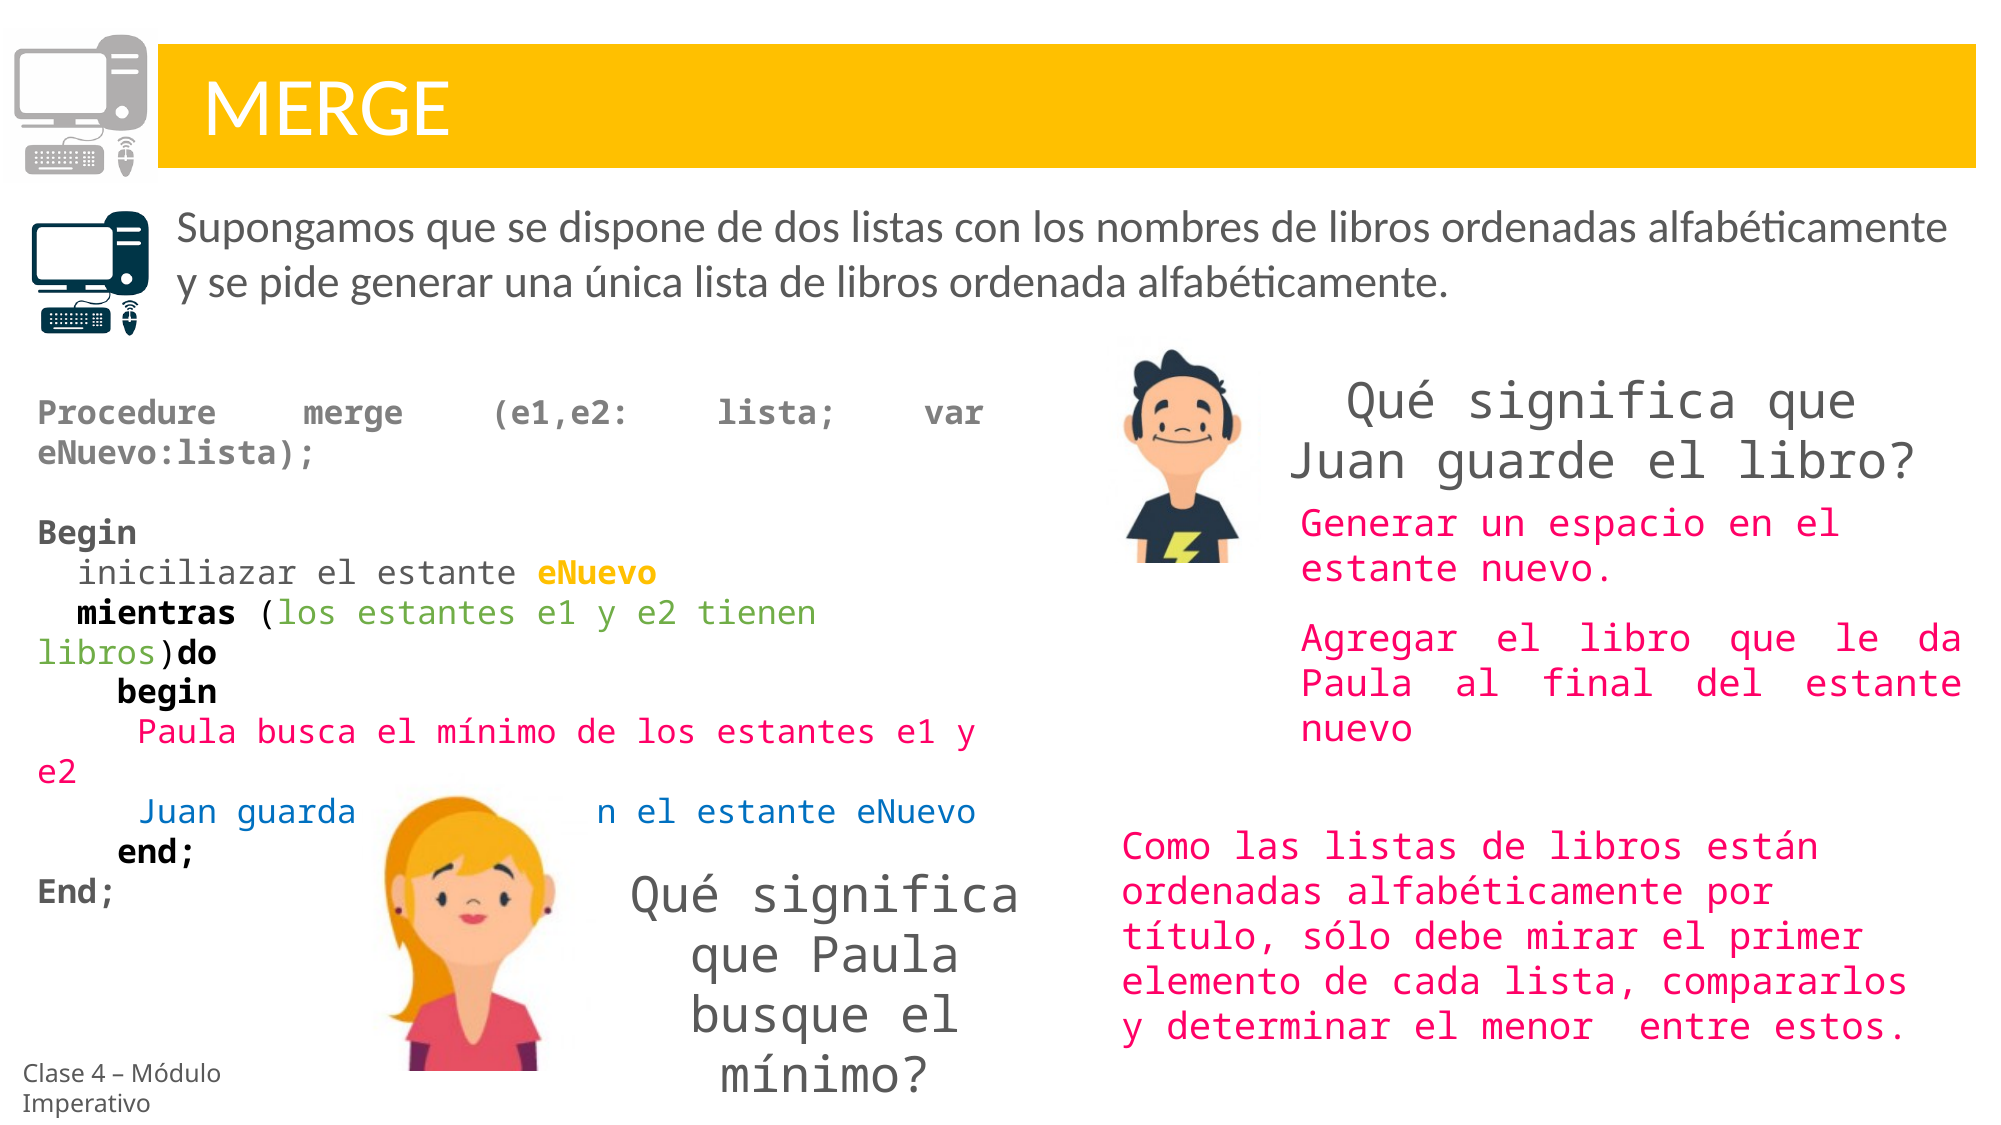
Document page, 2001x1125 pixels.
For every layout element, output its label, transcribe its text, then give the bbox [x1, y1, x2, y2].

text_box Generar un espacio en el estante nuevo. Agregar el libro que le da Paula al final del estante nuevo [1285, 491, 1978, 757]
picture [3, 28, 158, 183]
picture [21, 205, 158, 342]
text_box Supongamos que se dispone de dos listas con los nombres de libros ordenadas alfabéticamente y se pide generar una única lista de libros ordenada alfabéticamente. [161, 189, 1965, 315]
text_box Qué significa que Paula busque el mínimo? [574, 855, 1077, 1111]
picture [1106, 335, 1261, 563]
text_box Como las listas de libros están ordenadas alfabéticamente por título, sólo debe mirar el primer elemento de cada lista, compararlos y determinar el menor entre estos. [1106, 814, 1943, 1055]
text_box Qué significa que Juan guarde el libro? [1265, 361, 1943, 497]
text_box [163, 45, 1976, 167]
text_box Clase 4 – Módulo Imperativo [7, 1057, 358, 1118]
picture [361, 773, 597, 1071]
text_box MERGE [187, 44, 490, 160]
text_box Procedure merge (e1,e2: lista; var eNuevo:lista); Begin iniciliazar el estante eNuevo mientras (los estantes e1 y e2 tienen libros)do begin Paula busca el mínimo de los estantes e1 y e2 Juan guarda el mínimo en el estante eNuevo end; End; [22, 383, 1000, 918]
